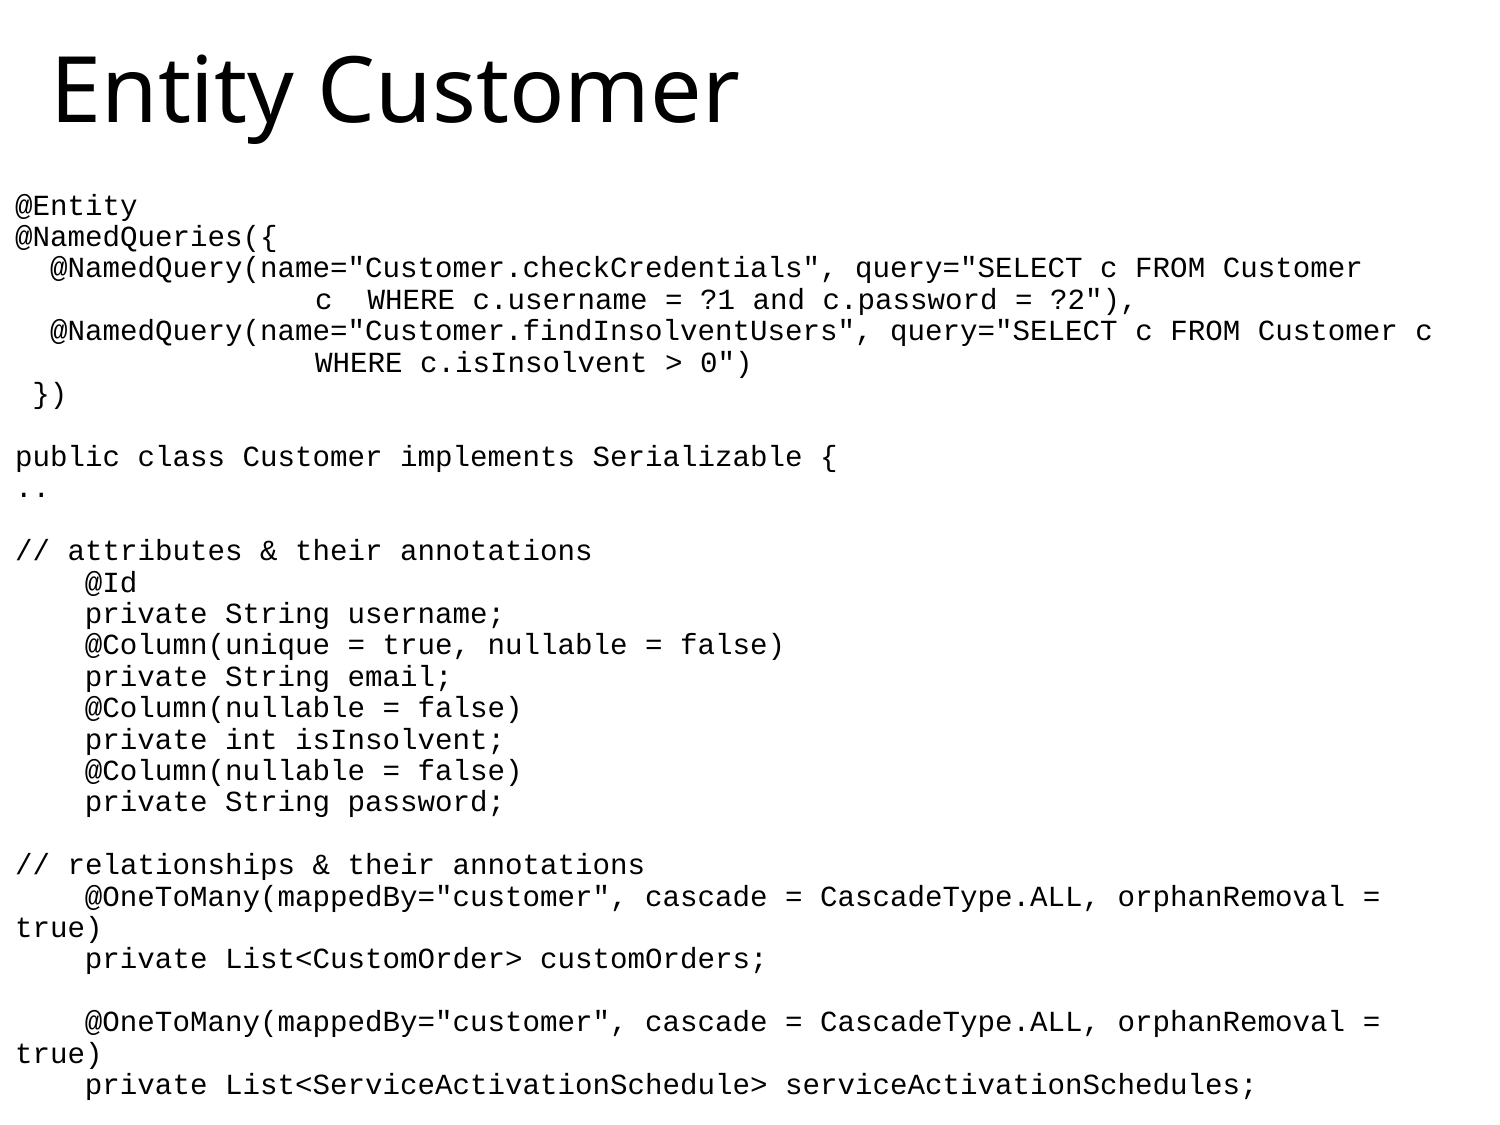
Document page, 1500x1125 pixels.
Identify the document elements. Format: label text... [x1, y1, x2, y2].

list @Entity @NamedQueries({ @NamedQuery(name="Customer.checkCredentials", query="SELECT c FROM Customer c WHERE c.username = ?1 and c.password = ?2"), @NamedQuery(name="Customer.findInsolventUsers", query="SELECT c FROM Customer c WHERE c.isInsolvent > 0") }) public class Customer implements Serializable { .. // attributes & their annotations @Id private String username; @Column(unique = true, nullable = false) private String email; @Column(nullable = false) private int isInsolvent; @Column(nullable = false) private String password; // relationships & their annotations @OneToMany(mappedBy="customer", cascade = CascadeType.ALL, orphanRemoval = true) private List<CustomOrder> customOrders; @OneToMany(mappedBy="customer", cascade = CascadeType.ALL, orphanRemoval = true) private List<ServiceActivationSchedule> serviceActivationSchedules; [0, 182, 1500, 1059]
title Entity Customer [35, 0, 1330, 182]
